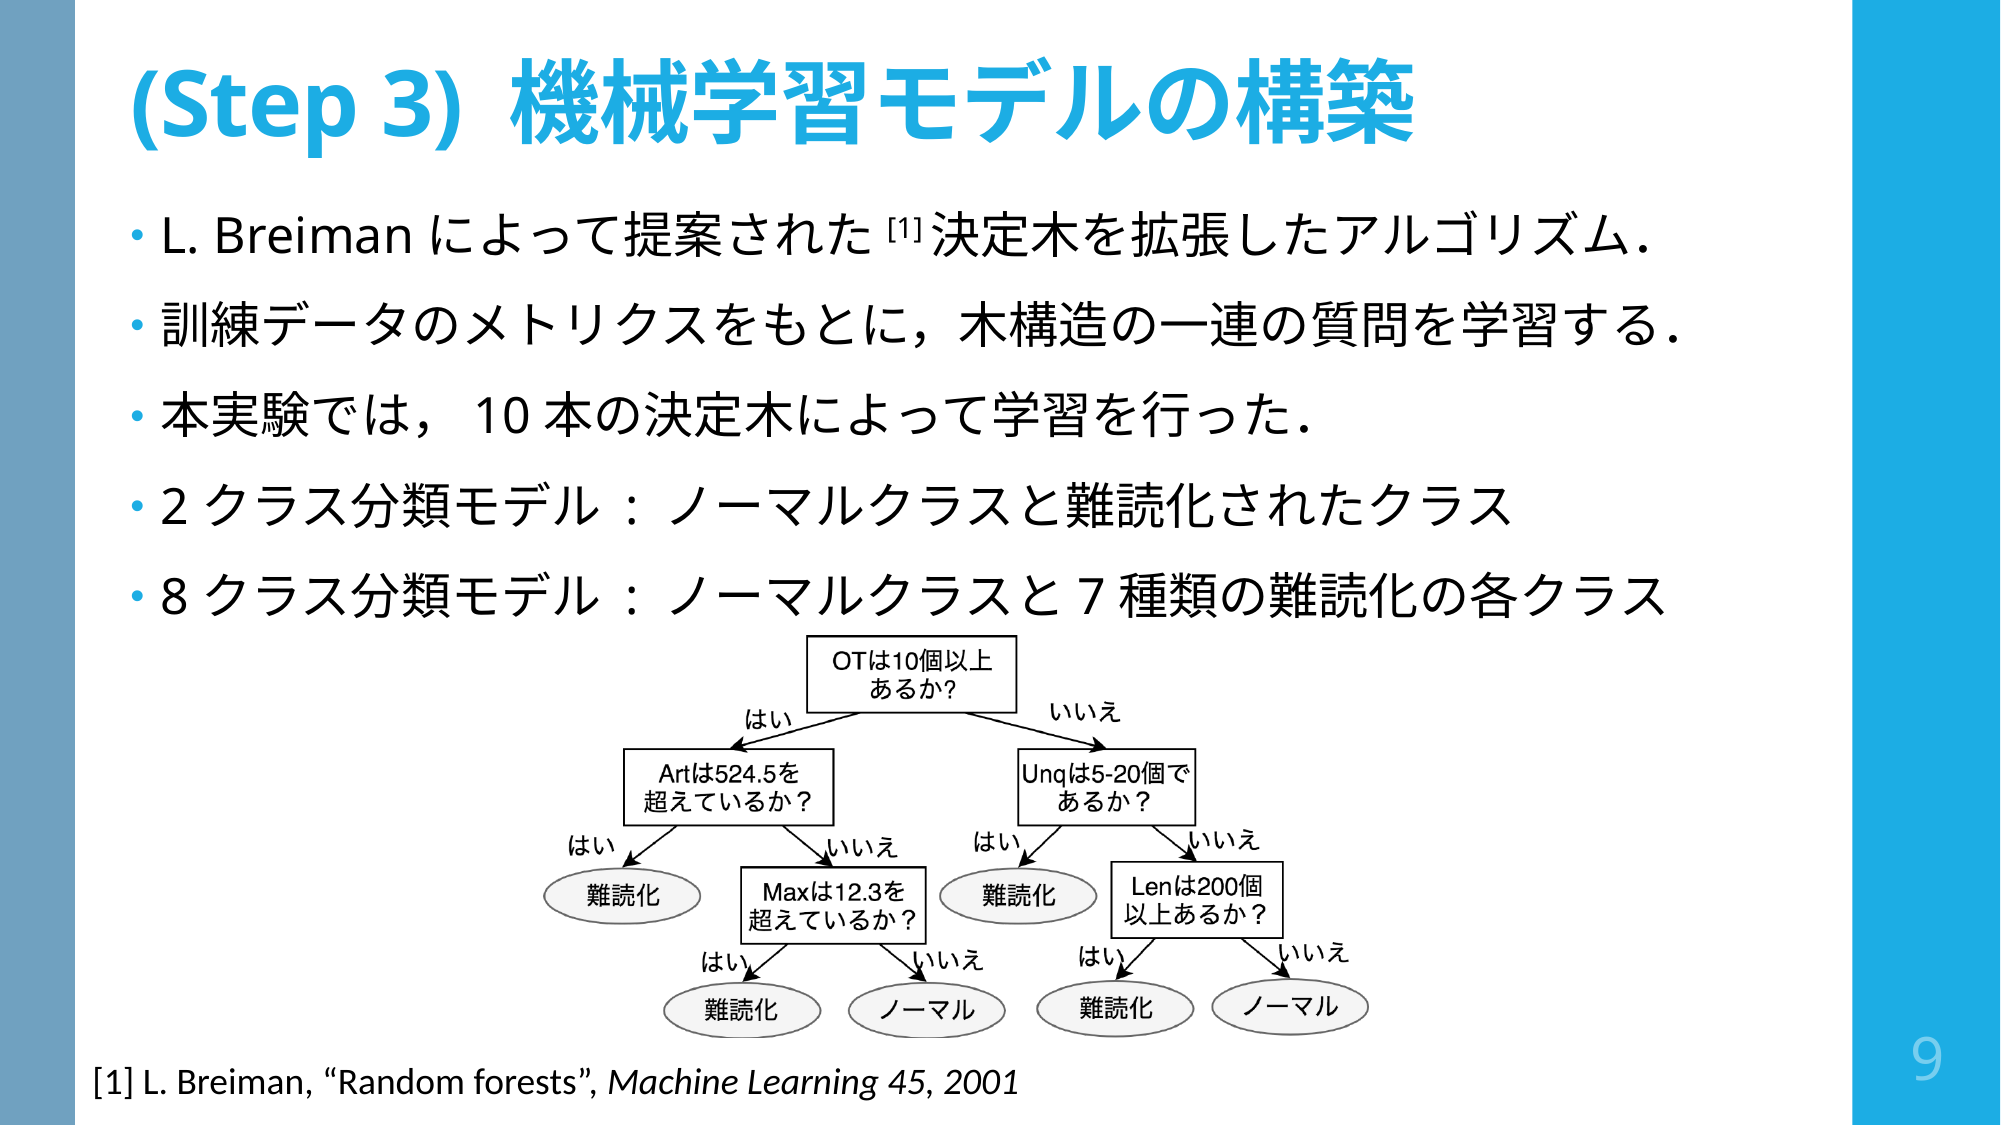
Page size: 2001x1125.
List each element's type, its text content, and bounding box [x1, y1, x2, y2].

text_box [1] L. Breiman, “Random forests”, Machine Learning 45, 2001 [77, 1049, 1853, 1109]
list L. Breimanによって提案された[1]決定木を拡張したアルゴリズム． 訓練データのメトリクスをもとに，木構造の一連の質問を学習する． 本実験では，10本の決定木によって学習を行った． 2クラス分類モデル : ノーマルクラスと難読化されたクラス 8クラス分類モデル : ノーマルクラスと7種類の難読化の各クラス [115, 200, 1797, 699]
slide_number 9 [1852, 1012, 2000, 1110]
title (Step 3) 機械学習モデルの構築 [115, 48, 1797, 164]
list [543, 635, 1369, 1038]
